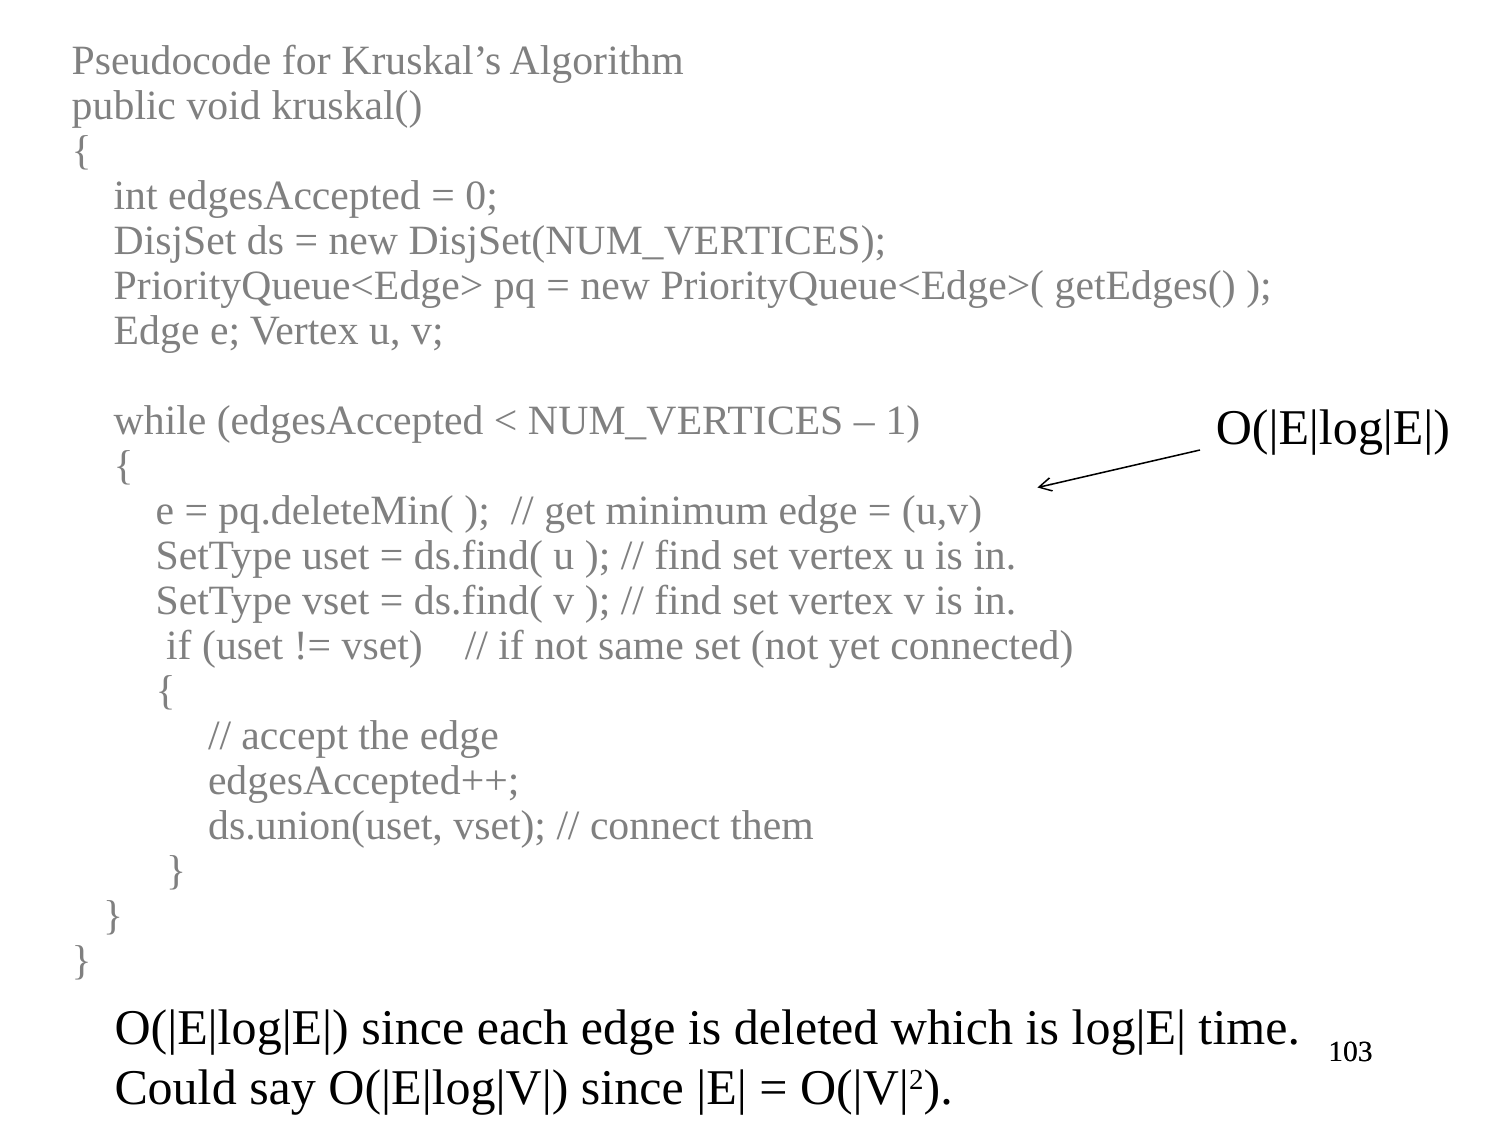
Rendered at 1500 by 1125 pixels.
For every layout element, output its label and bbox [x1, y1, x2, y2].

text_box [56, 31, 1466, 1123]
